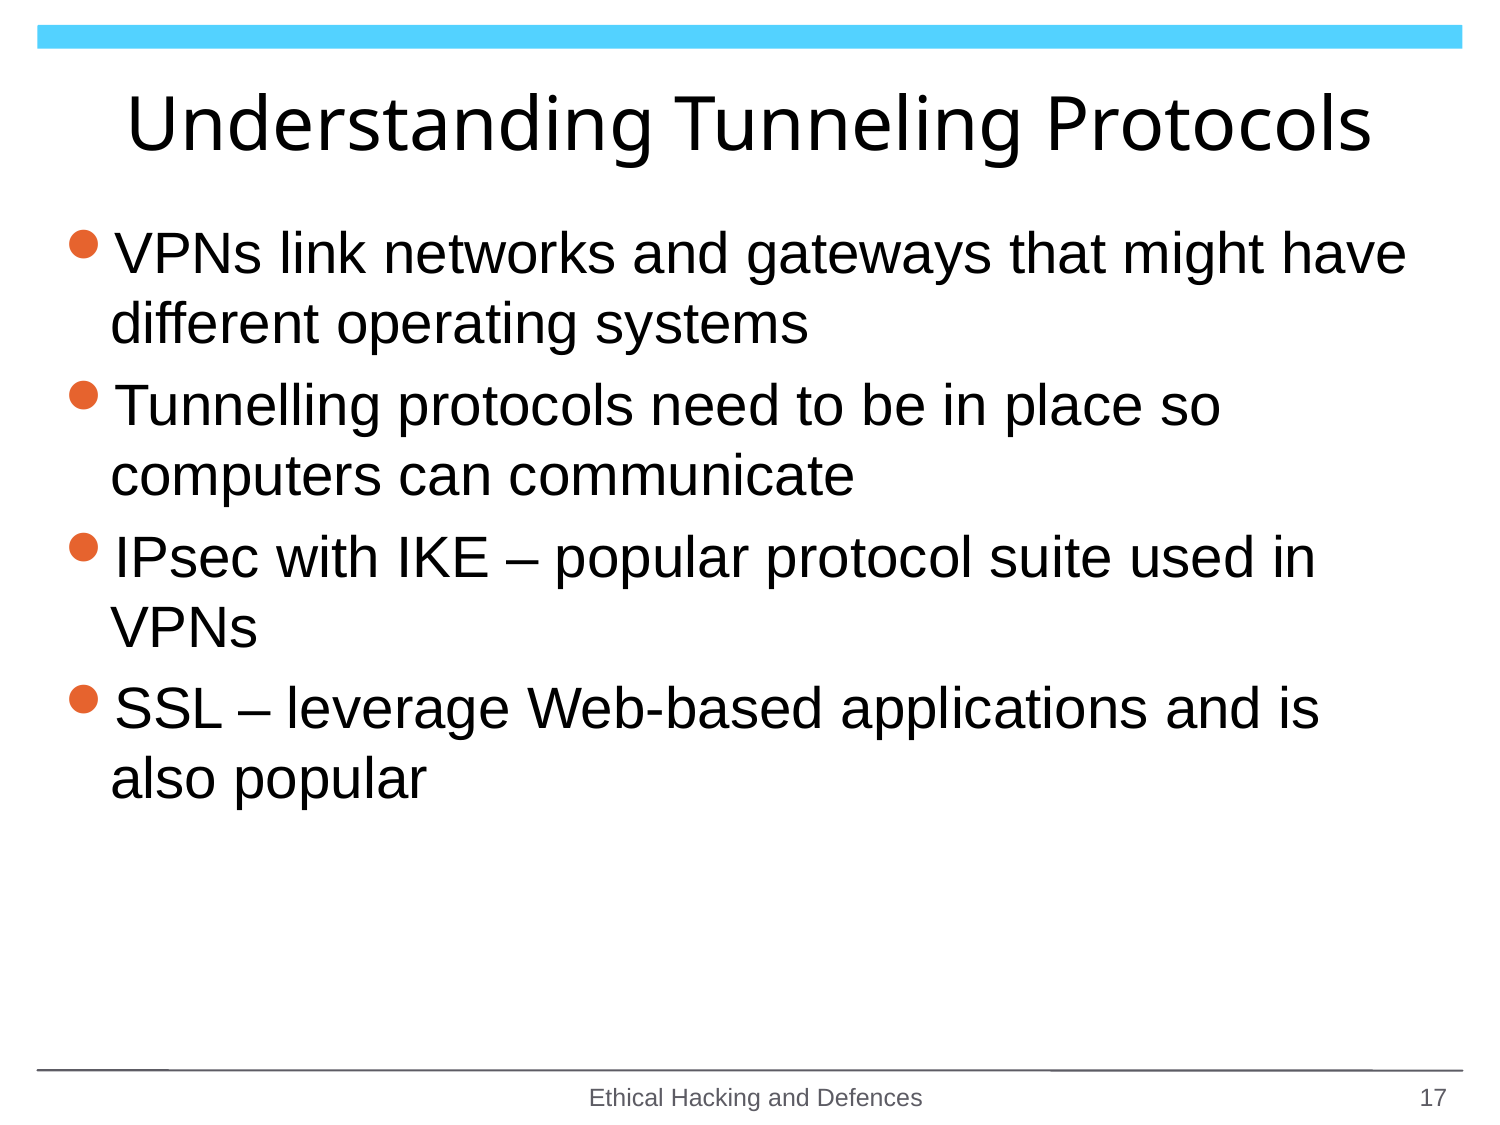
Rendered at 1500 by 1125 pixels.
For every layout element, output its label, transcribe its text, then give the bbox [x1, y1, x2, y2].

footer Ethical Hacking and Defences [474, 1069, 1038, 1123]
slide_number 17 [1112, 1069, 1463, 1123]
title Understanding Tunneling Protocols [50, 45, 1450, 197]
list VPNs link networks and gateways that might have different operating systems Tunnelling protocols need to be in place so computers can communicate IPsec with IKE – popular protocol suite used in VPNs SSL – leverage Web-based applications and is also popular [50, 208, 1450, 1050]
